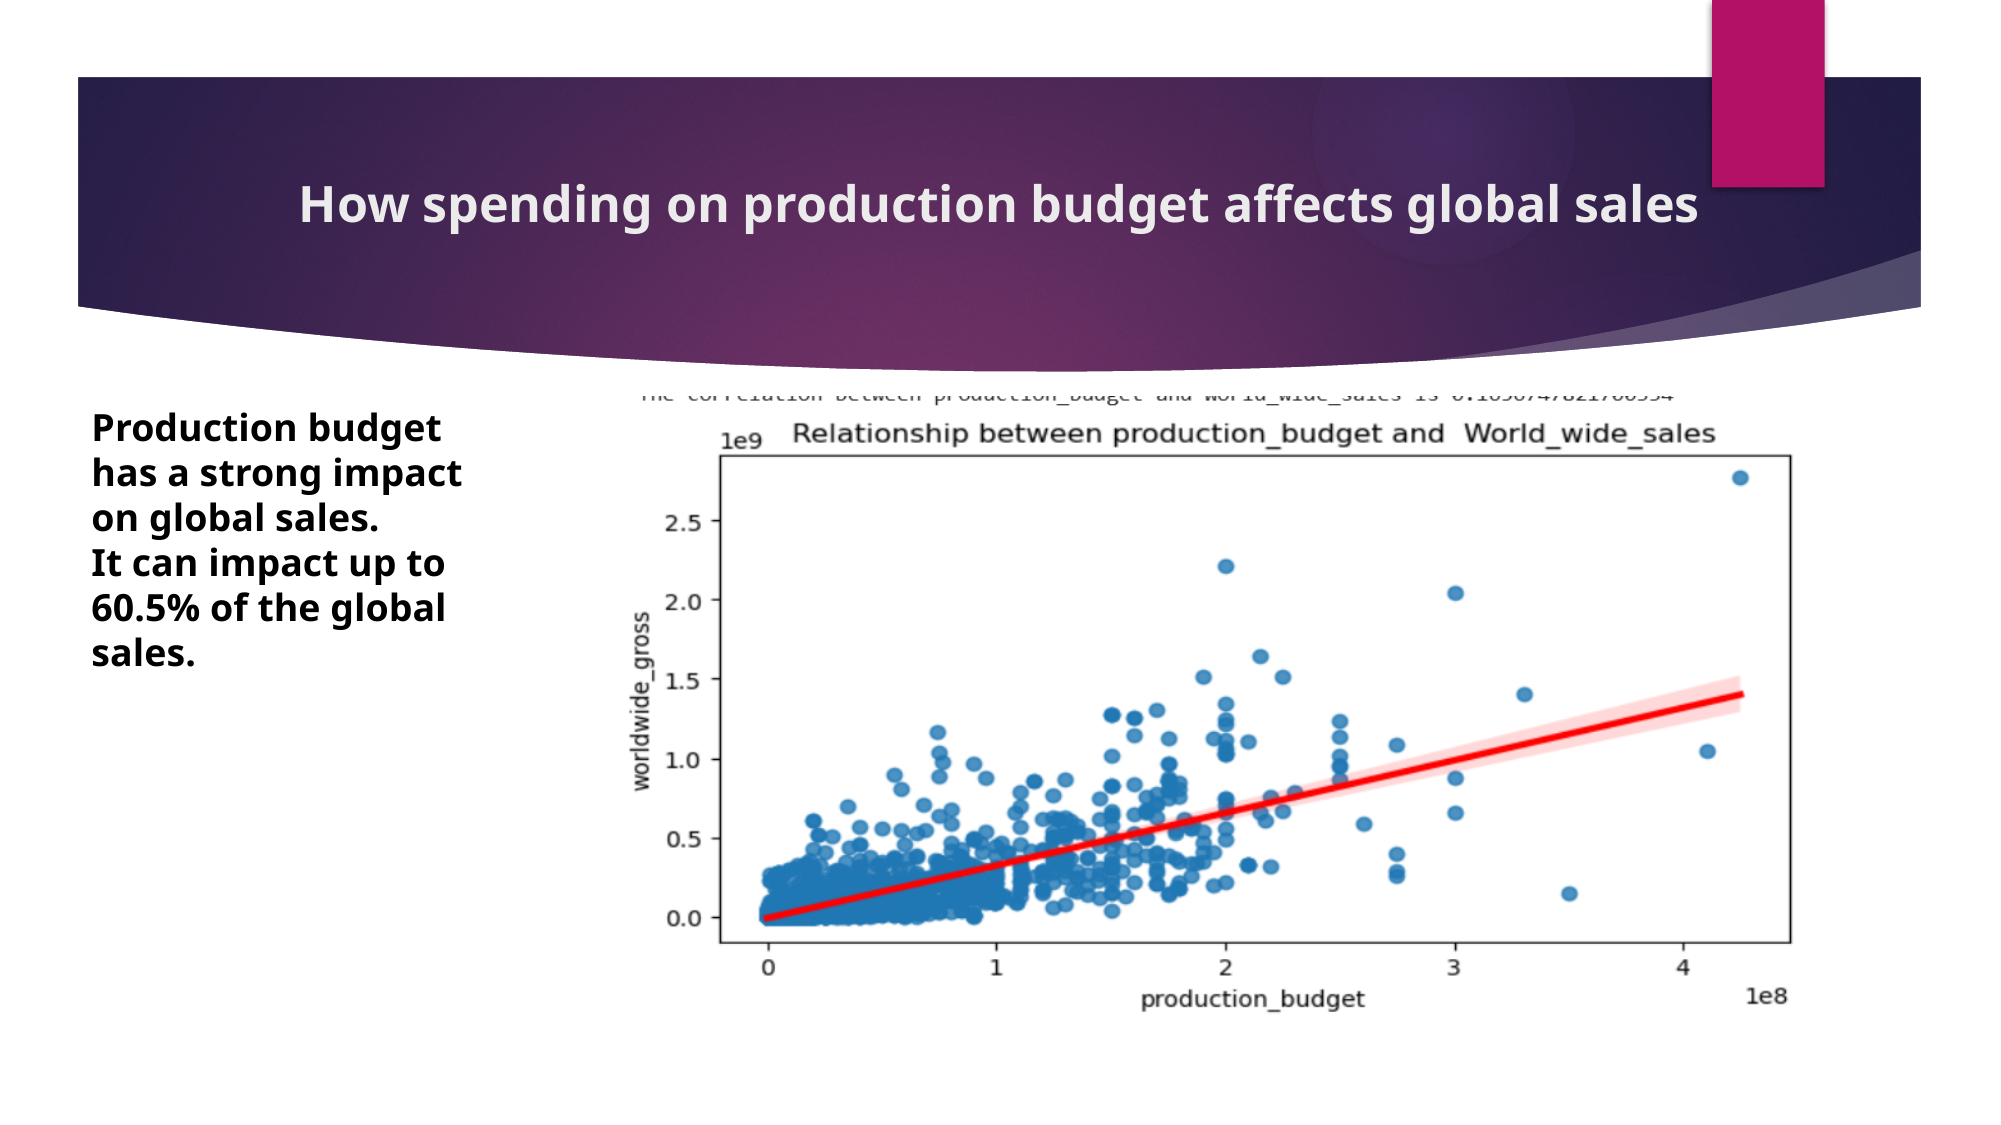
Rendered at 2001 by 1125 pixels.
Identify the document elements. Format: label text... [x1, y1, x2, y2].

text_box Production budget has a strong impact on global sales. It can impact up to 60.5% of the global sales. [76, 396, 494, 772]
title How spending on production budget affects global sales [155, 137, 1772, 269]
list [596, 396, 1859, 1041]
